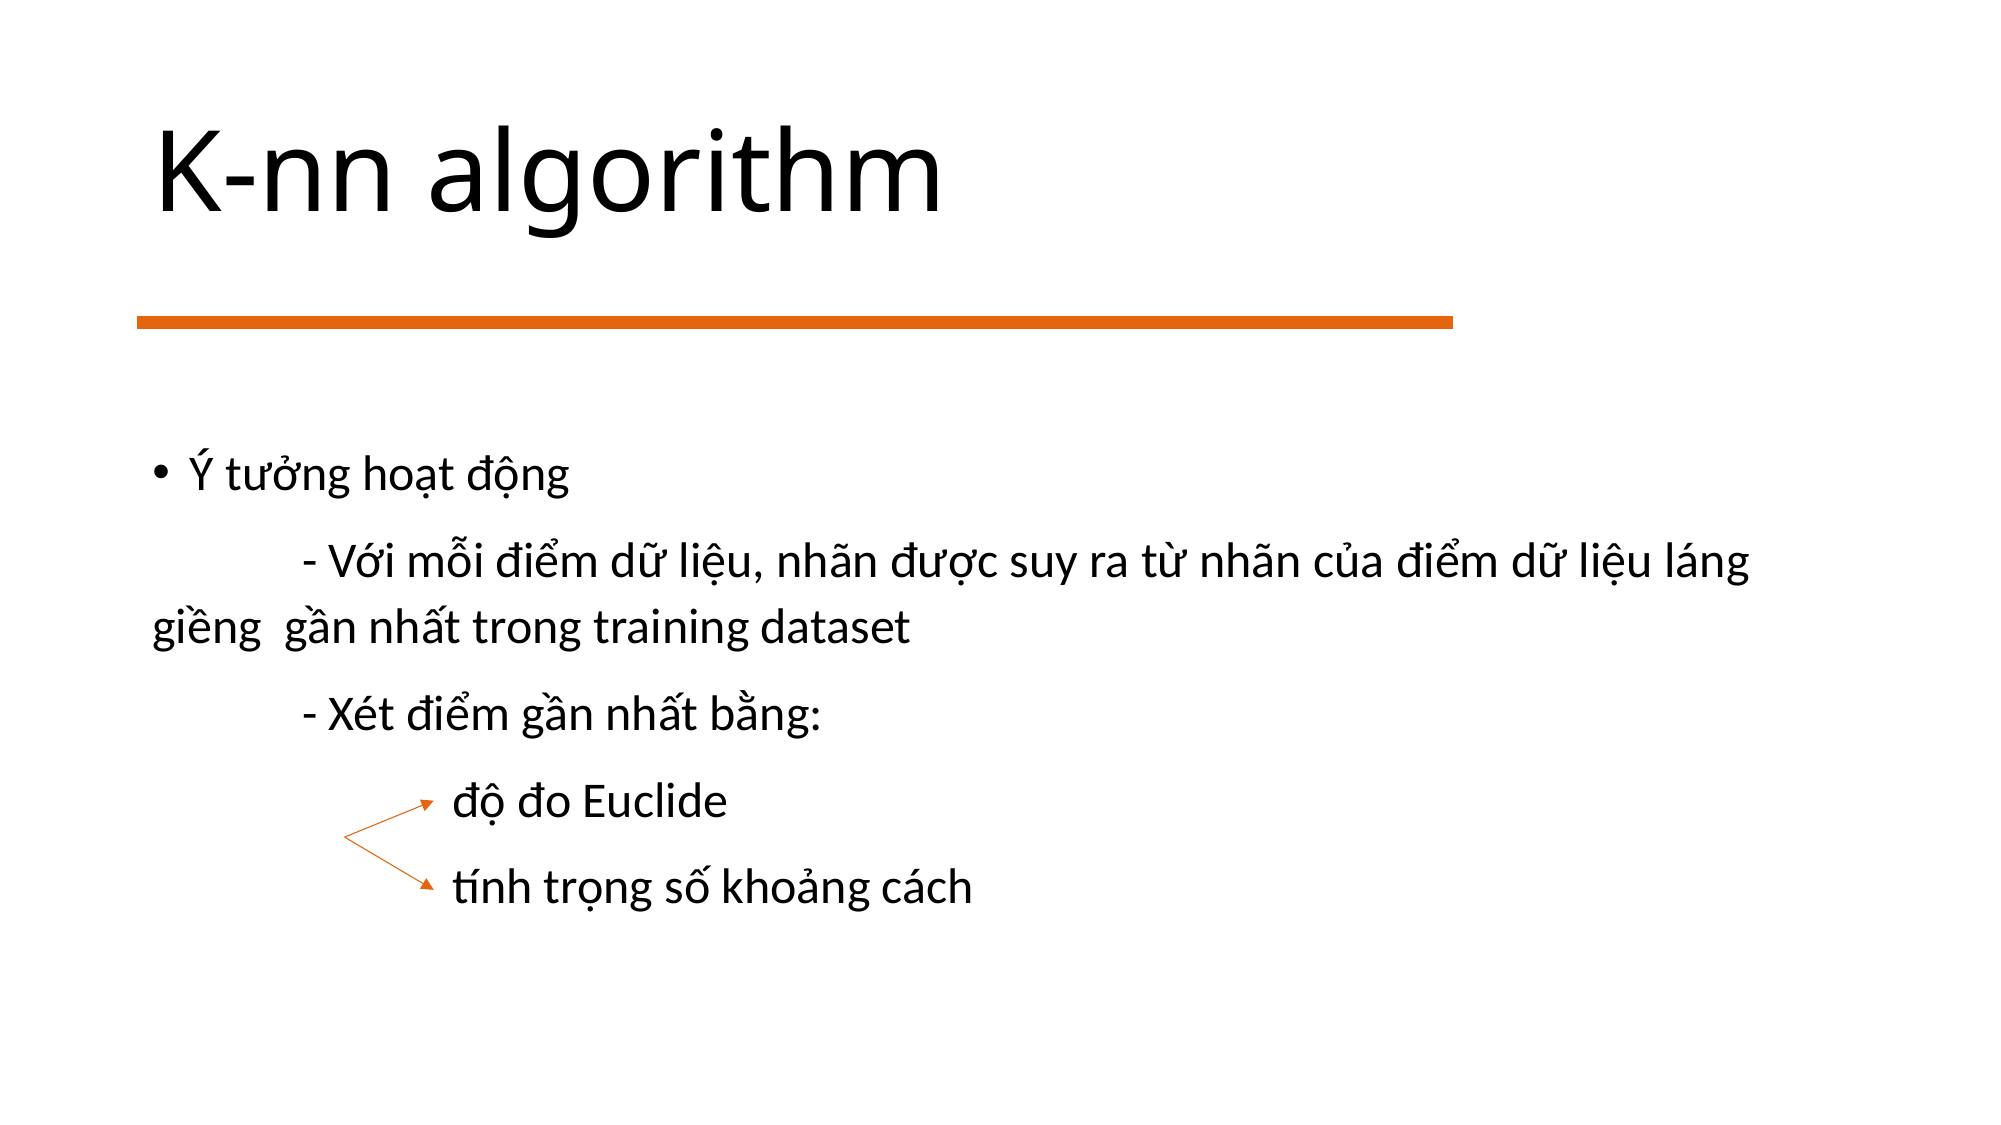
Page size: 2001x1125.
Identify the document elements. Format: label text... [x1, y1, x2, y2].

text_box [344, 837, 434, 890]
title K-nn algorithm [137, 57, 1863, 276]
list Ý tưởng hoạt động - Với mỗi điểm dữ liệu, nhãn được suy ra từ nhãn của điểm dữ liệu láng giềng gần nhất trong training dataset - Xét điểm gần nhất bằng: độ đo Euclide tính trọng số khoảng cách [137, 427, 1863, 1125]
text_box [344, 800, 434, 837]
